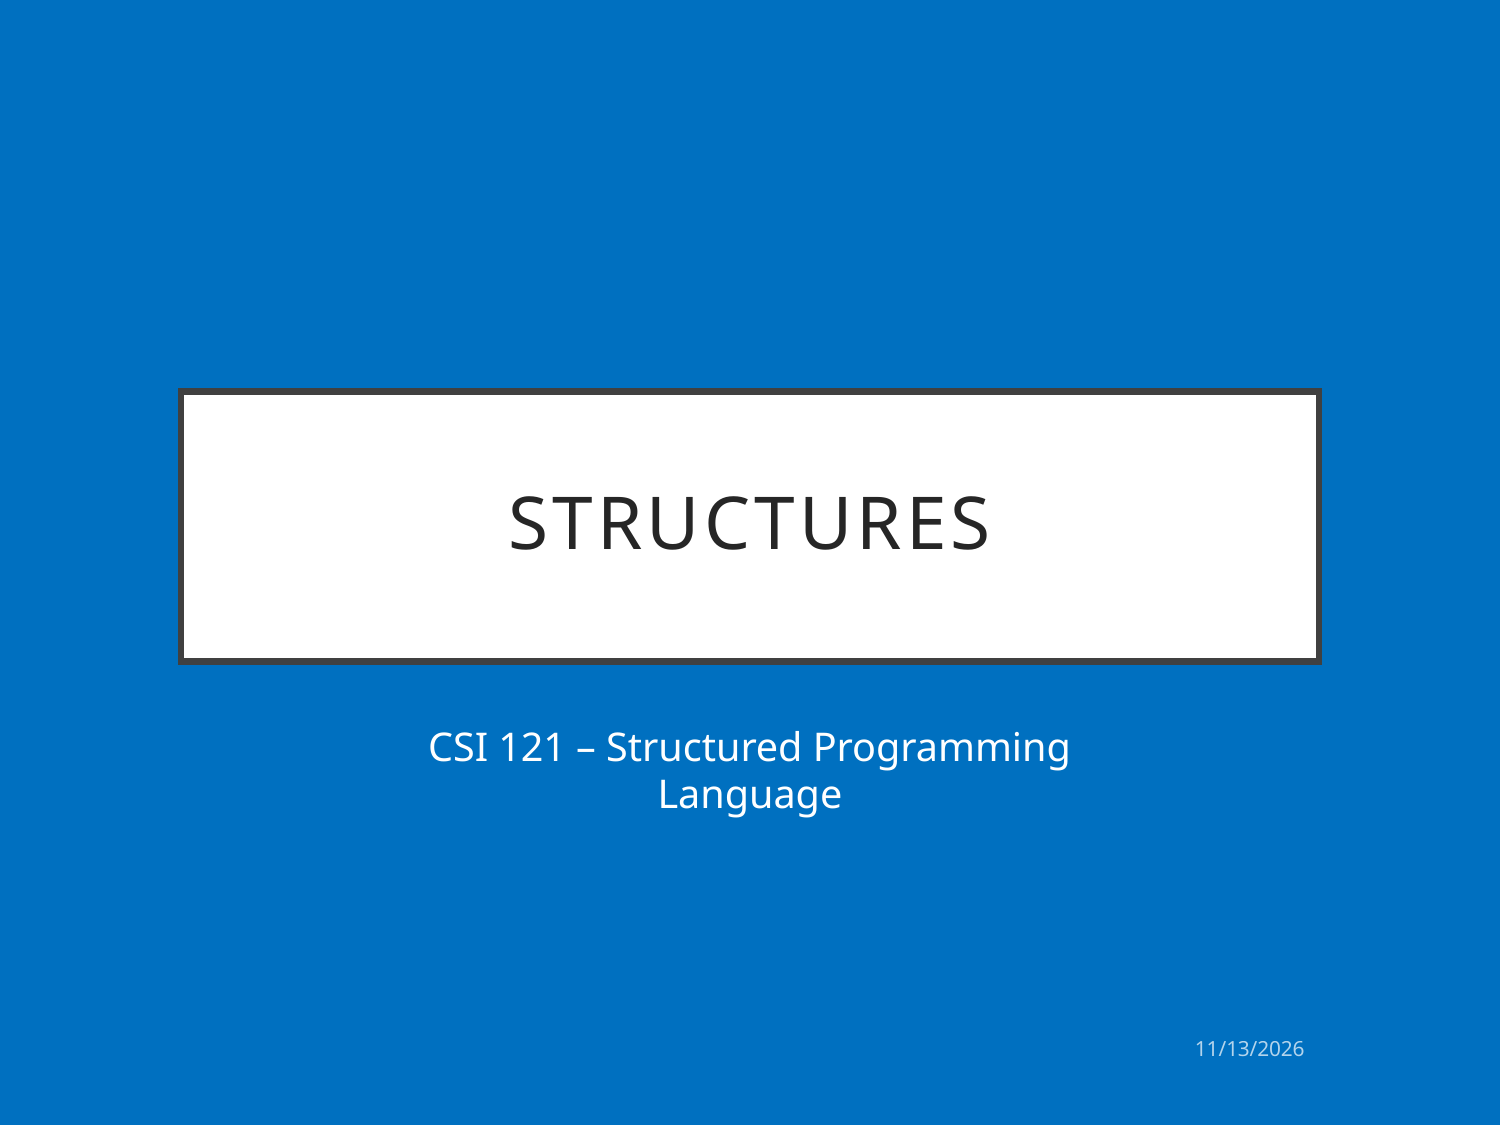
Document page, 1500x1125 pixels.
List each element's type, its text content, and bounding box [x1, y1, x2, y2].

title Structures [178, 388, 1322, 665]
slide_number 11-Dec-19 [980, 1023, 1320, 1077]
subtitle CSI 121 – Structured Programming Language [331, 713, 1169, 918]
